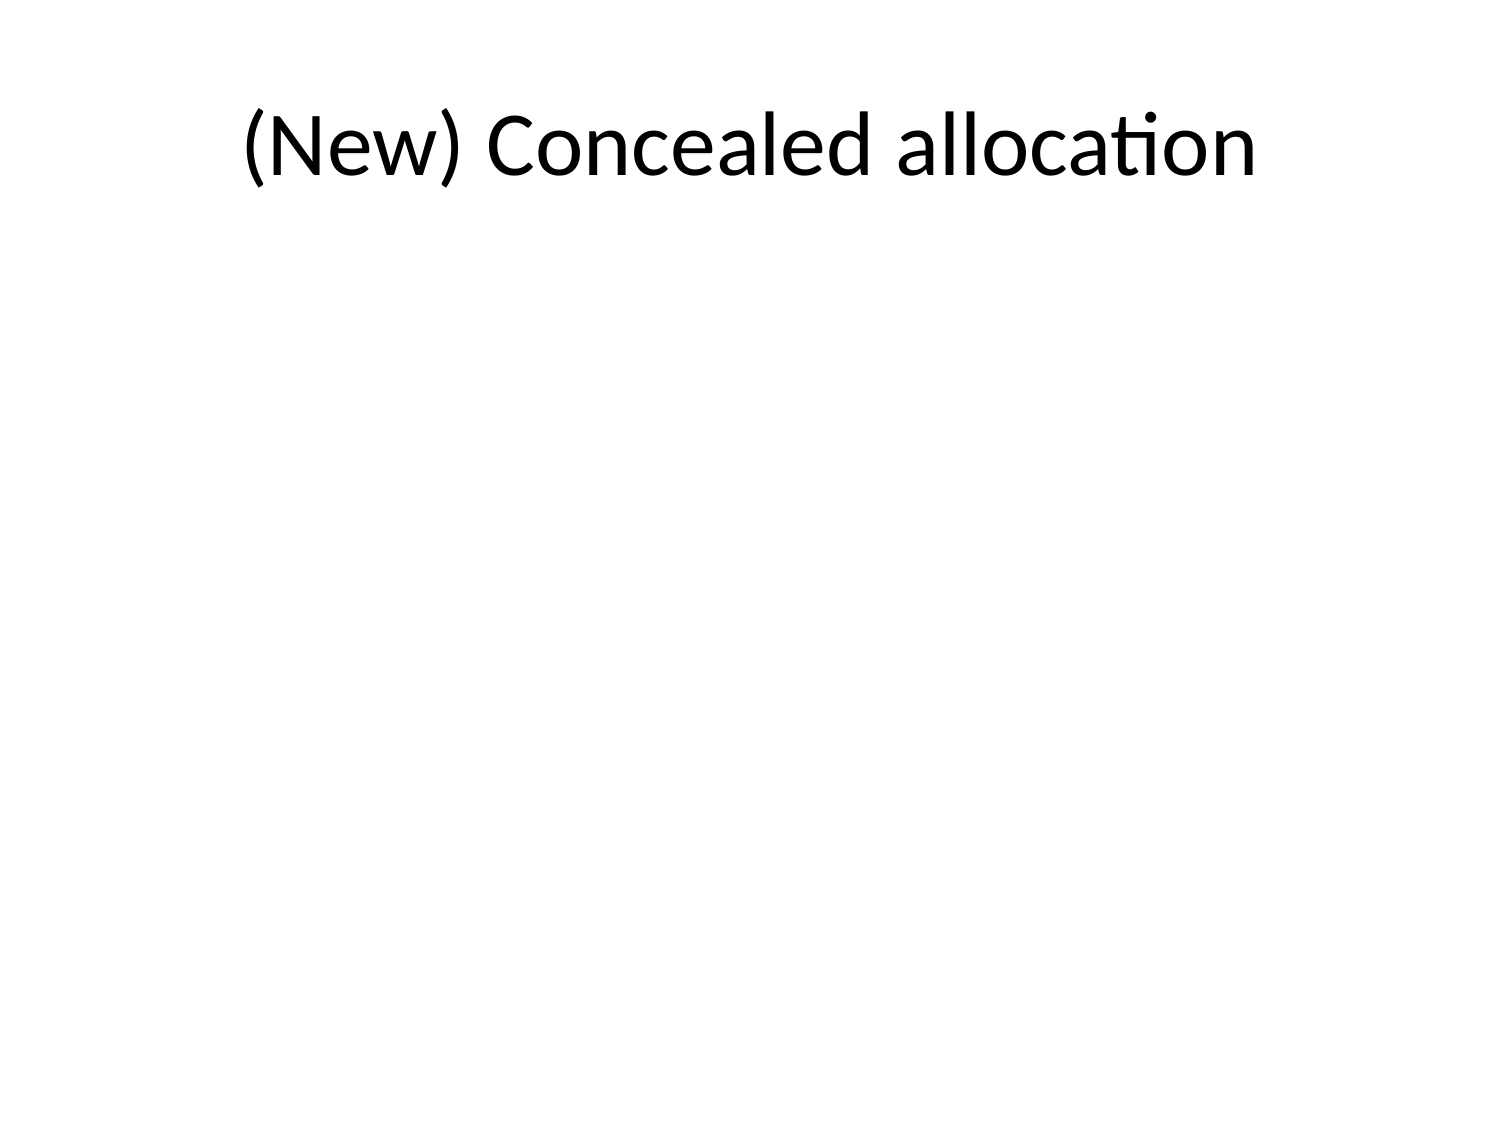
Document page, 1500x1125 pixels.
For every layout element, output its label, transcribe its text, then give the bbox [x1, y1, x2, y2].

title (New) Concealed allocation [75, 45, 1425, 233]
